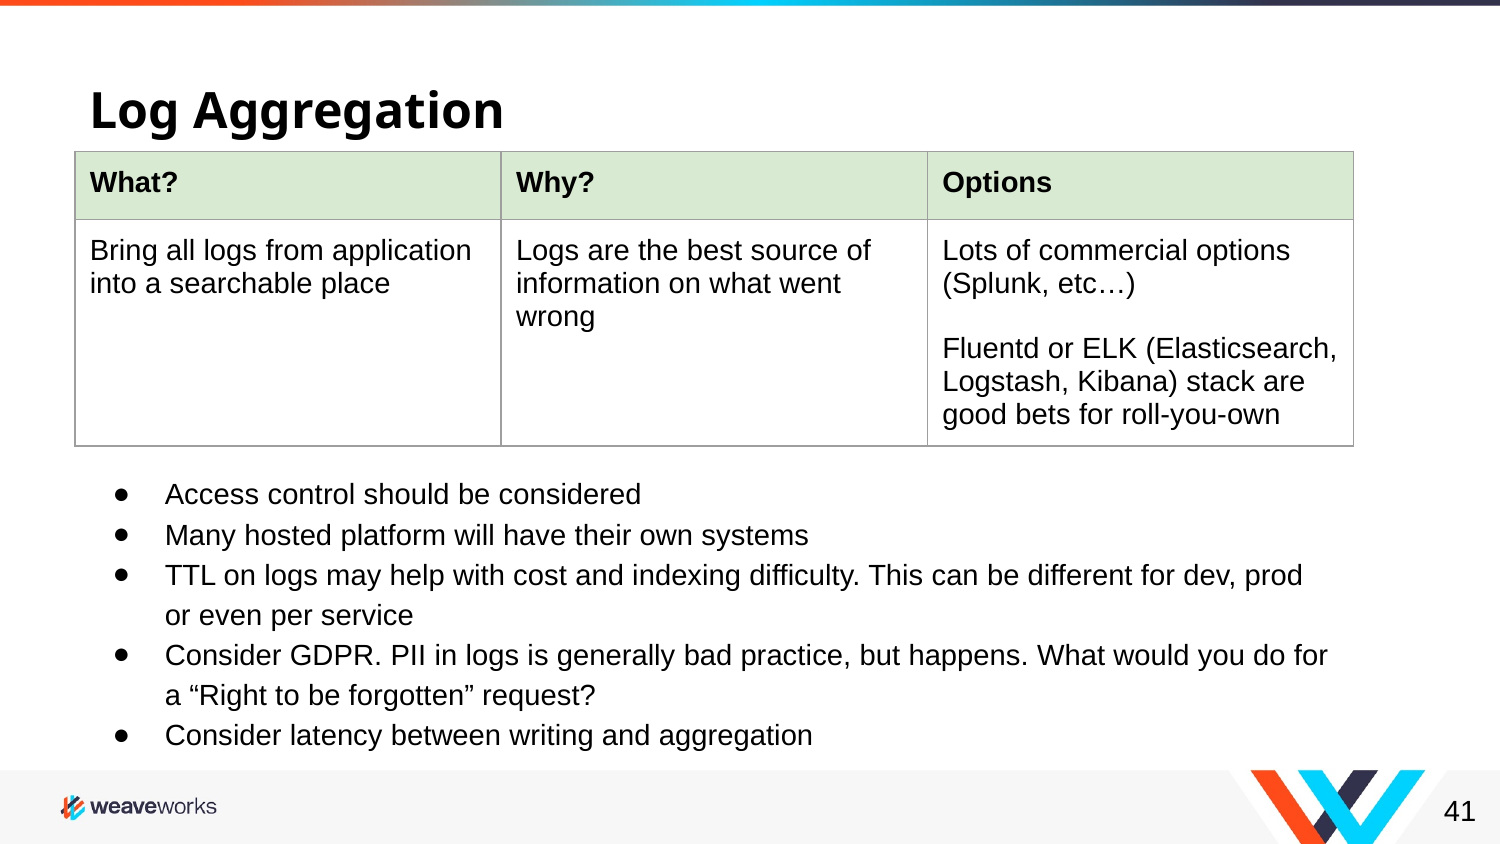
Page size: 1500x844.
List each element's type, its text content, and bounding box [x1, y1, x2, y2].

picture [0, 0, 1500, 844]
table_header Options [928, 152, 1353, 219]
title Log Aggregation [74, 63, 1430, 161]
text_box Access control should be considered Many hosted platform will have their own systems TTL on logs may help with cost and indexing difficulty. This can be different for dev, prod or even per service Consider GDPR. PII in logs is generally bad practice, but happens. What would you do for a “Right to be forgotten” request? Consider latency between writing and aggregation [74, 455, 1354, 770]
table_cell Logs are the best source of information on what went wrong [502, 220, 927, 445]
table_header What? [76, 152, 500, 219]
table_header Why? [502, 152, 927, 219]
table_cell Lots of commercial options (Splunk, etc…) Fluentd or ELK (Elasticsearch, Logstash, Kibana) stack are good bets for roll-you-own [928, 220, 1353, 445]
slide_number ‹#› [1423, 777, 1498, 842]
table_cell Bring all logs from application into a searchable place [76, 220, 500, 445]
